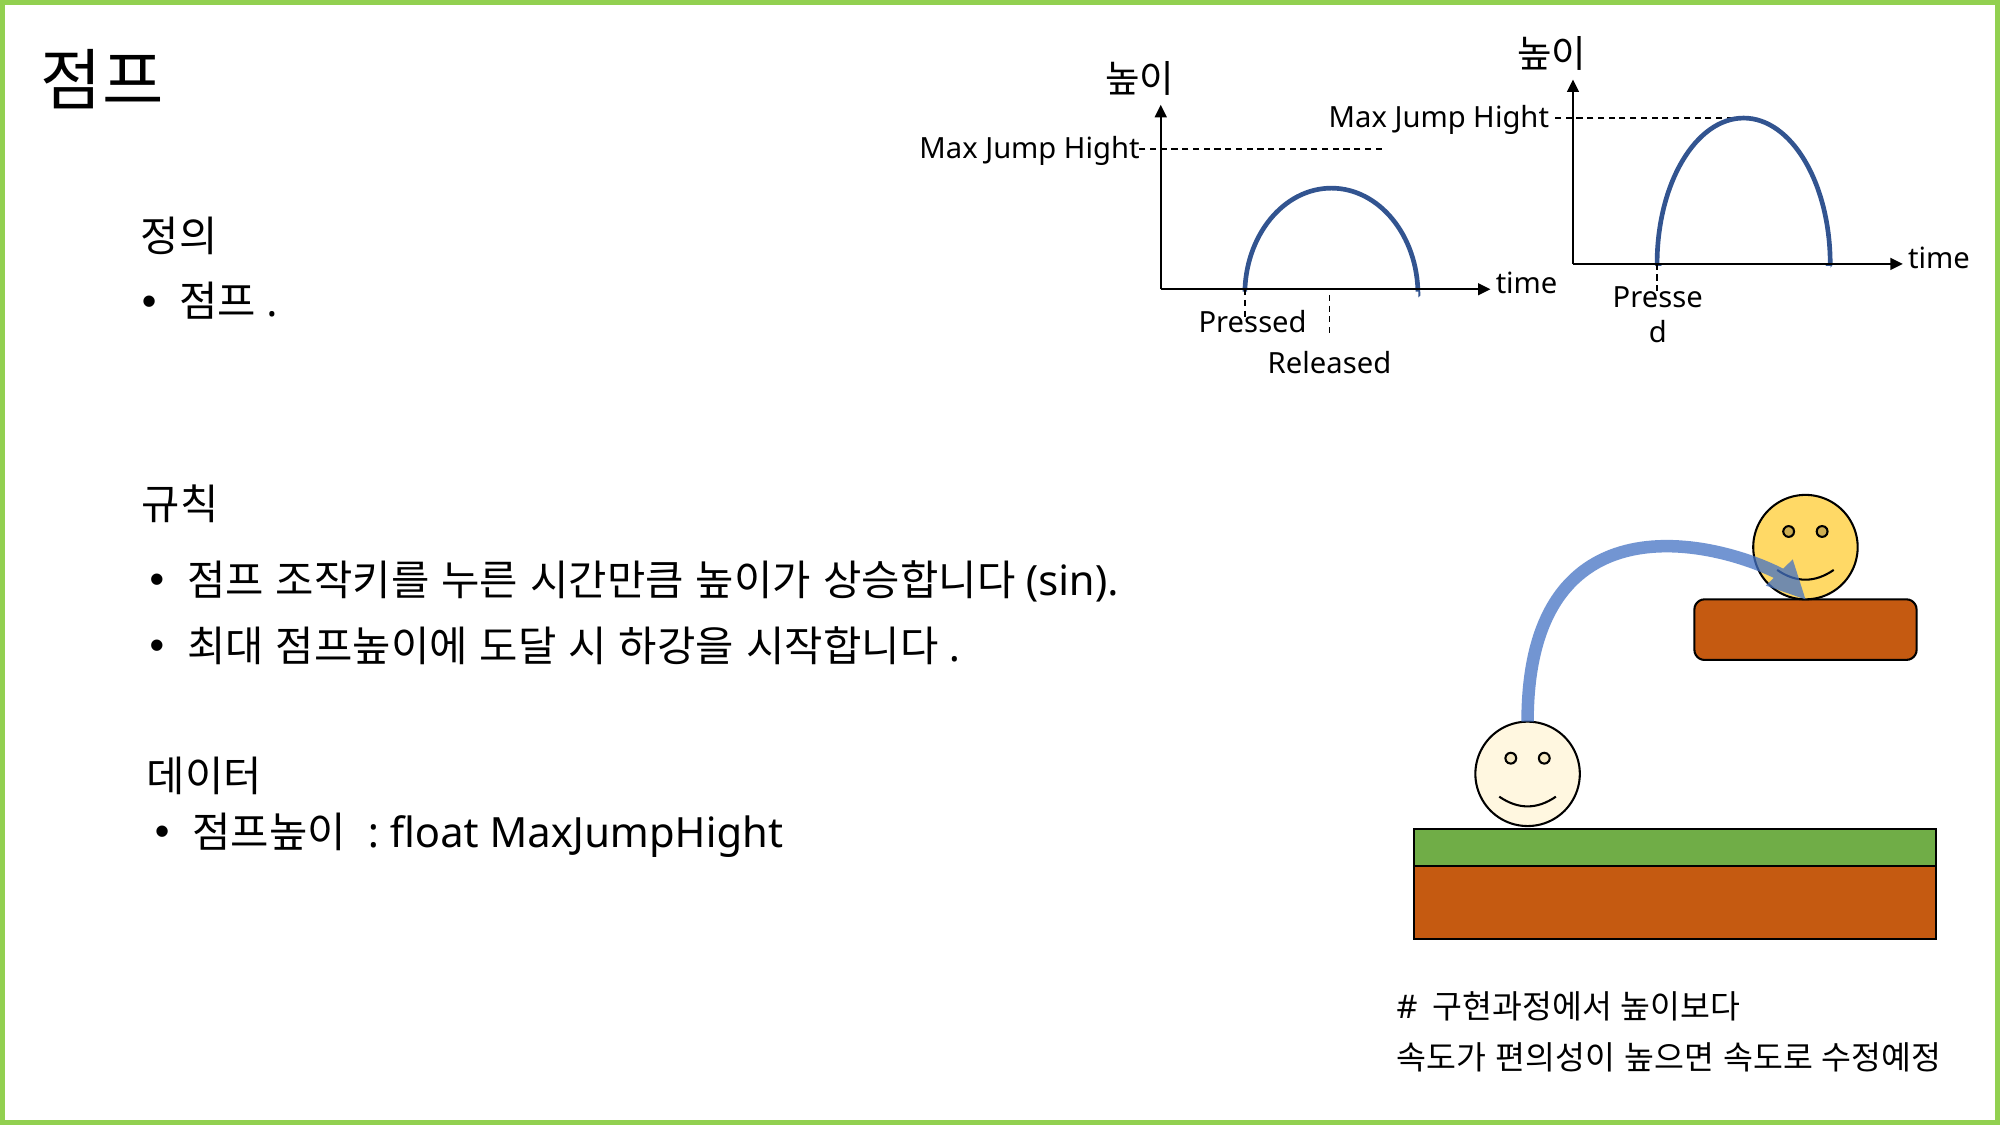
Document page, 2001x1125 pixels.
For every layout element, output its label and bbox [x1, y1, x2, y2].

text_box [1413, 829, 1936, 939]
text_box [0, 0, 2000, 1125]
text_box [1605, 521, 1728, 800]
text_box [1309, 22, 2000, 322]
text_box [899, 47, 1629, 388]
